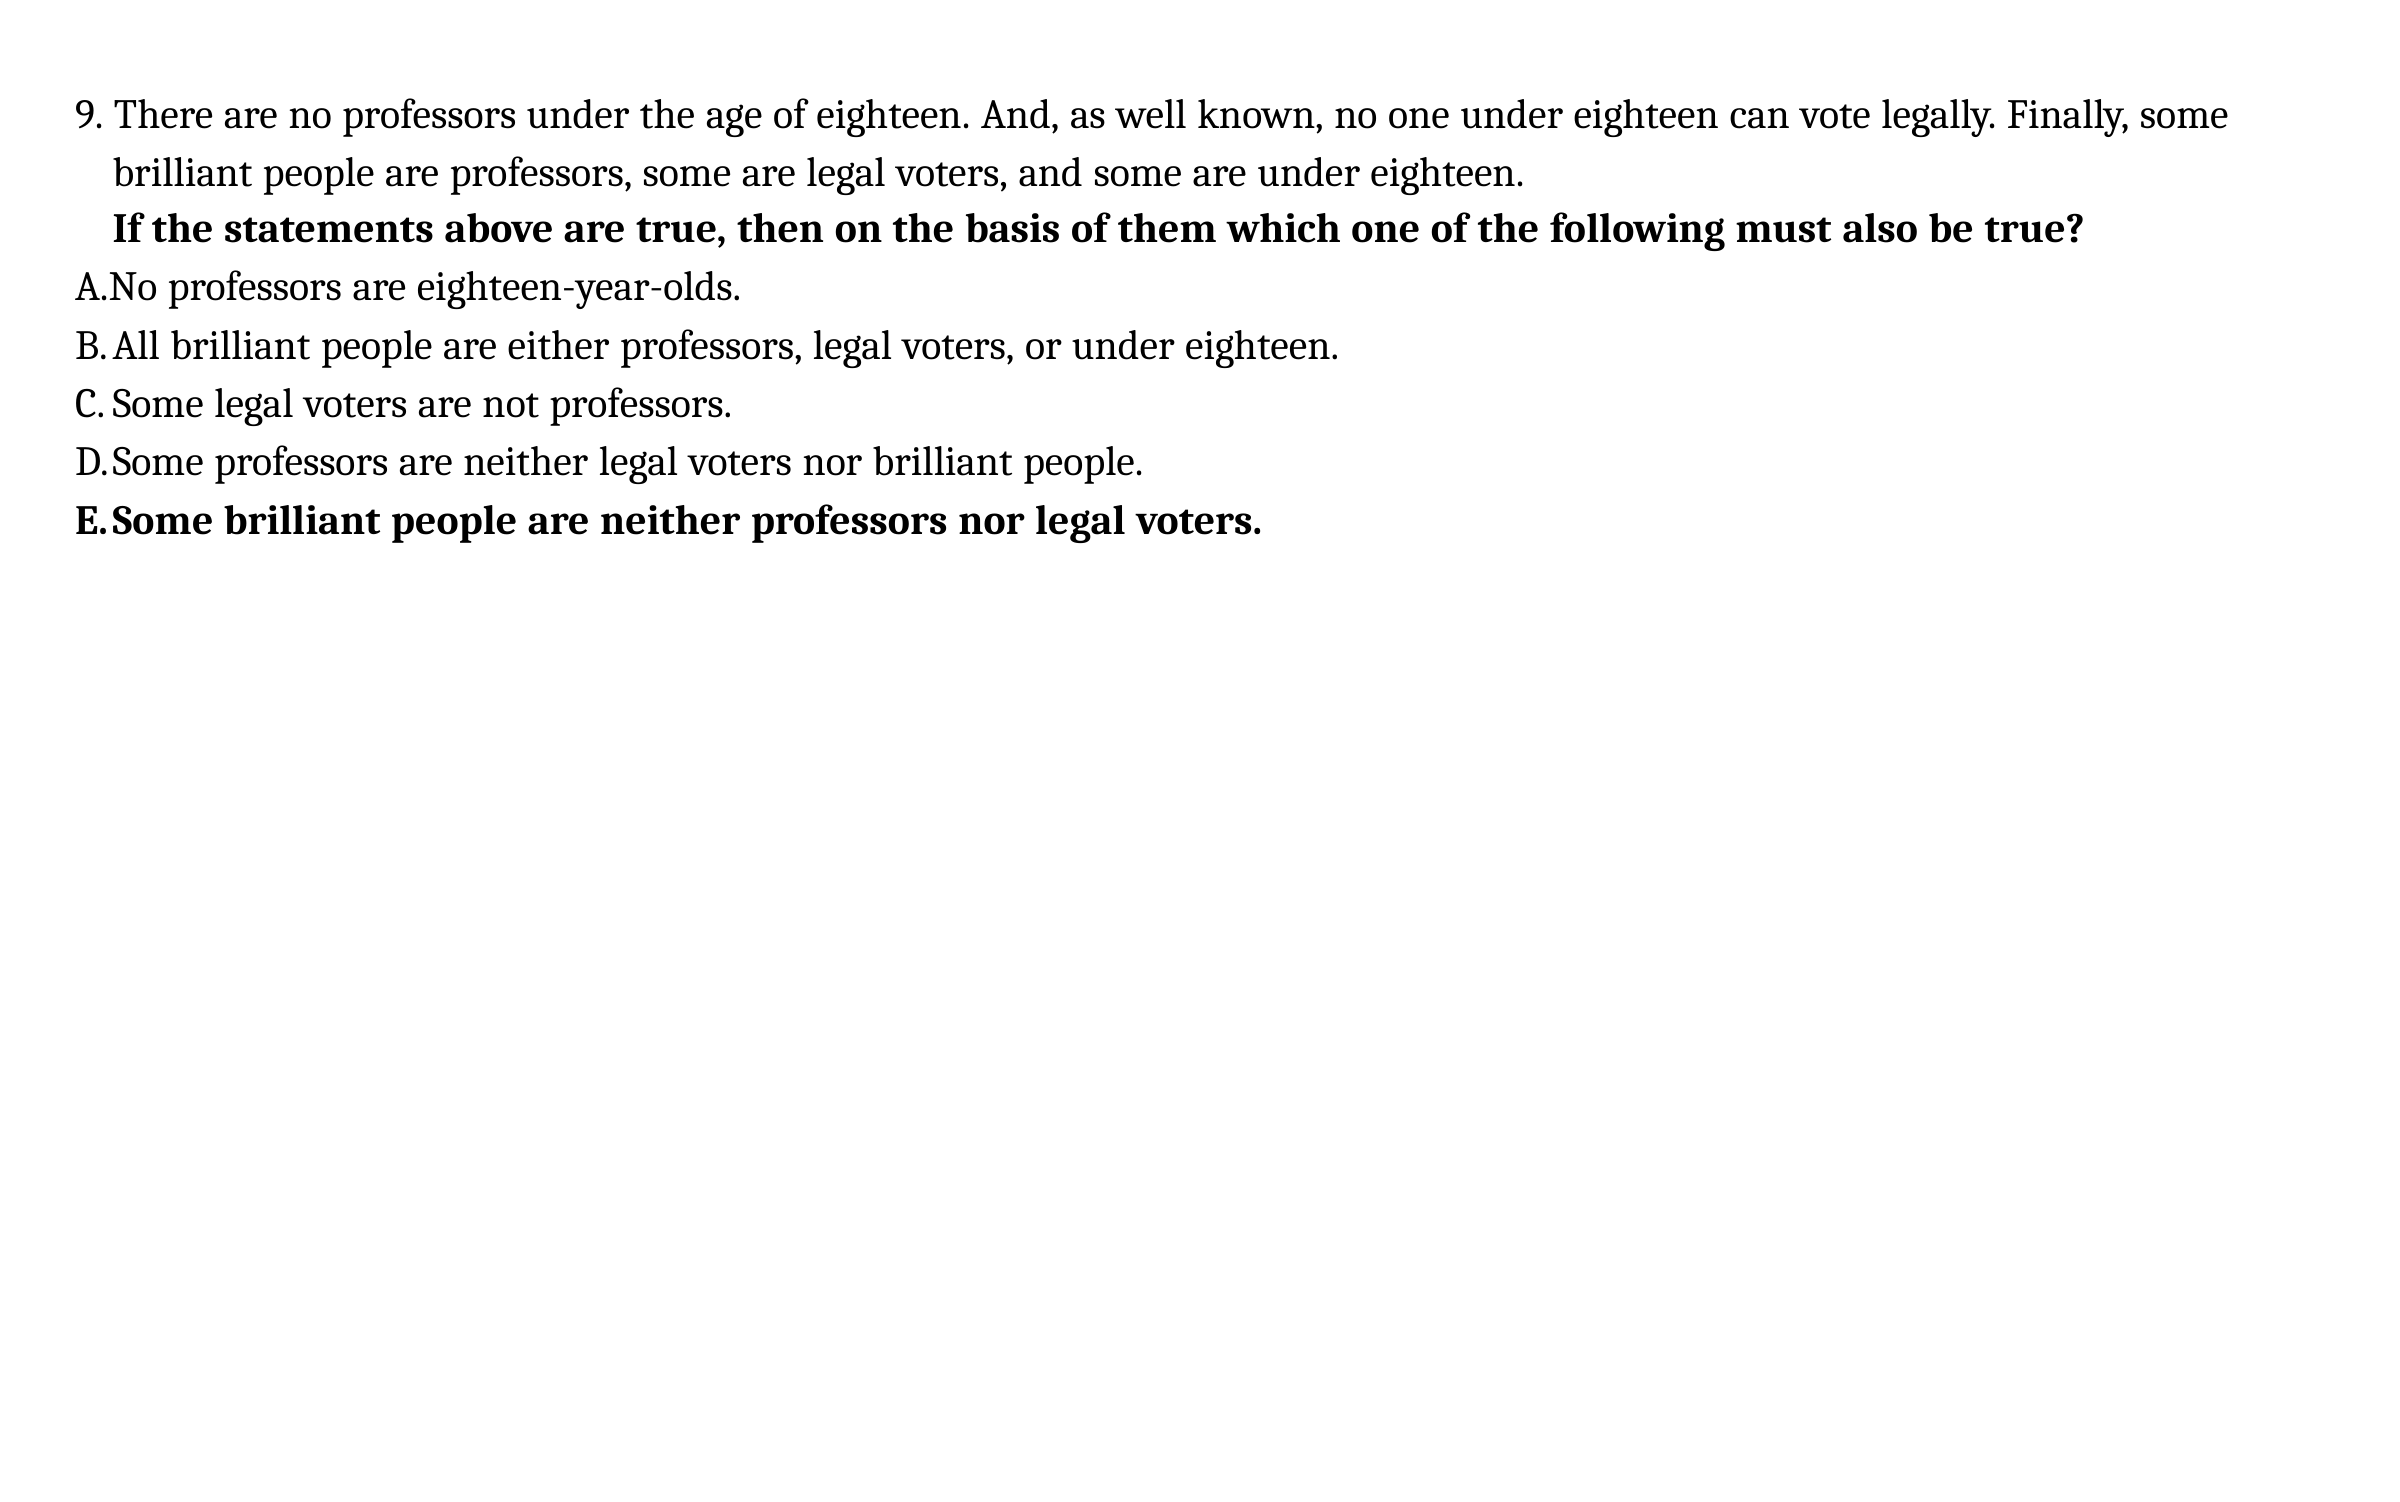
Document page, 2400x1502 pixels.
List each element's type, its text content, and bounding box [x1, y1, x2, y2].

text_box 9. There are no professors under the age of eighteen. And, as well known, no one under eighteen can vote legally. Finally, some brilliant people are professors, some are legal voters, and some are under eighteen. If the statements above are true, then on the basis of them which one of the following must also be true? A.No professors are eighteen-year-olds. All brilliant people are either professors, legal voters, or under eighteen. Some legal voters are not professors. Some professors are neither legal voters nor brilliant people. Some brilliant people are neither professors nor legal voters. [72, 78, 2328, 543]
